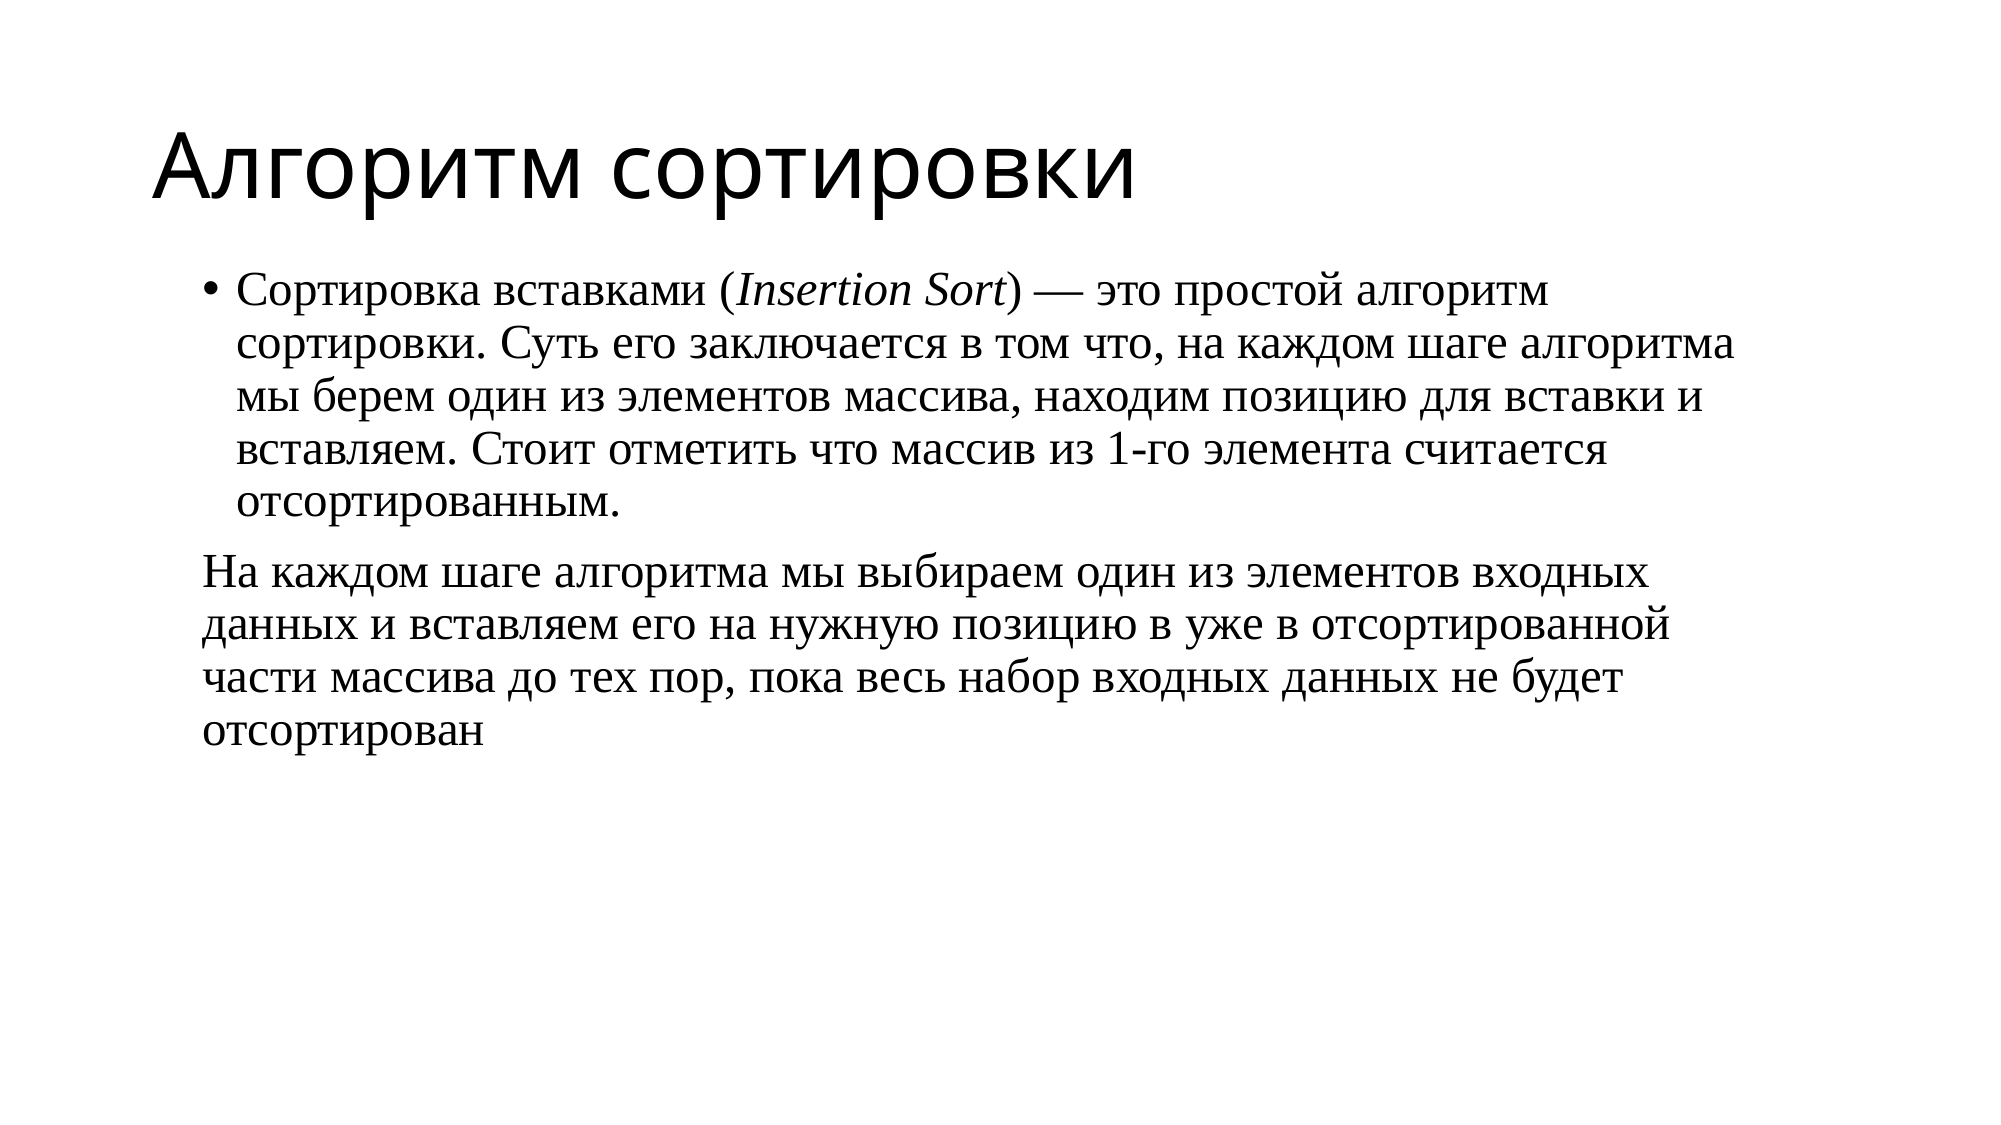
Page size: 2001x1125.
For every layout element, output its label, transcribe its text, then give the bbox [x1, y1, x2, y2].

list Сортировка вставками (Insertion Sort) — это простой алгоритм сортировки. Суть его заключается в том что, на каждом шаге алгоритма мы берем один из элементов массива, находим позицию для вставки и вставляем. Стоит отметить что массив из 1-го элемента считается отсортированным. На каждом шаге алгоритма мы выбираем один из элементов входных данных и вставляем его на нужную позицию в уже в отсортированной части массива до тех пор, пока весь набор входных данных не будет отсортирован [187, 256, 1813, 769]
title Алгоритм сортировки [137, 59, 1863, 278]
